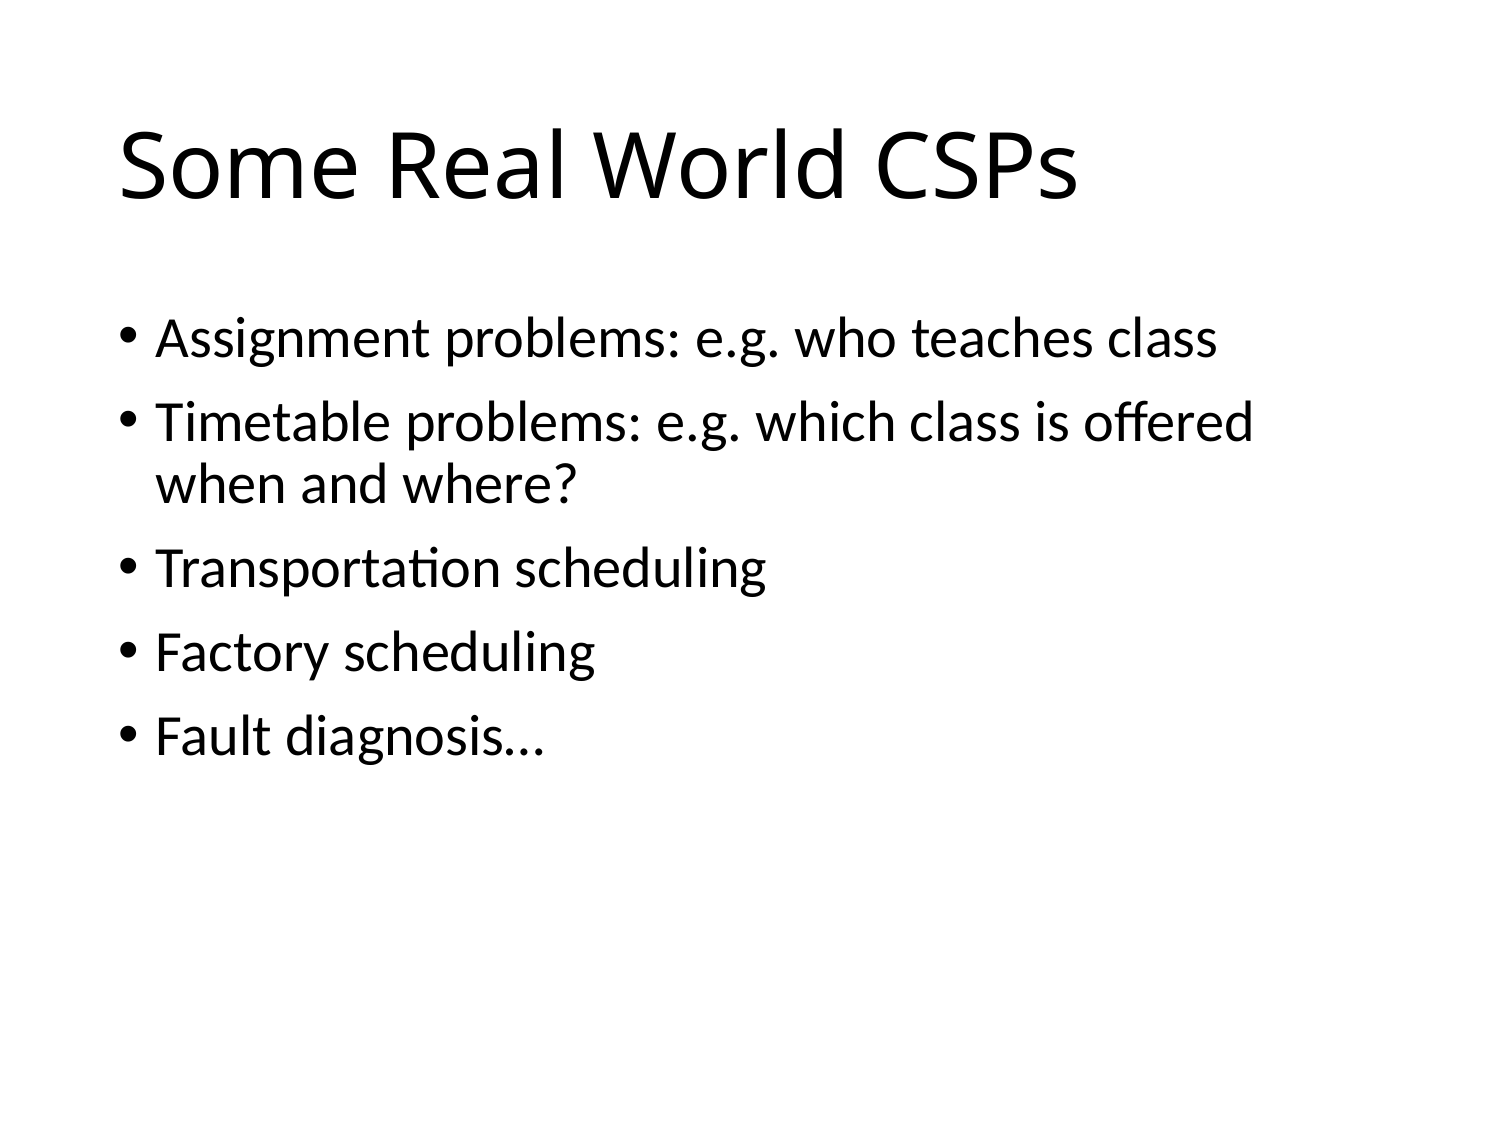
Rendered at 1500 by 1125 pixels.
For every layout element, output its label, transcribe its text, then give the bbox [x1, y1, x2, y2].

list Assignment problems: e.g. who teaches class Timetable problems: e.g. which class is offered when and where? Transportation scheduling Factory scheduling Fault diagnosis… [103, 299, 1397, 1014]
title Some Real World CSPs [103, 59, 1397, 278]
